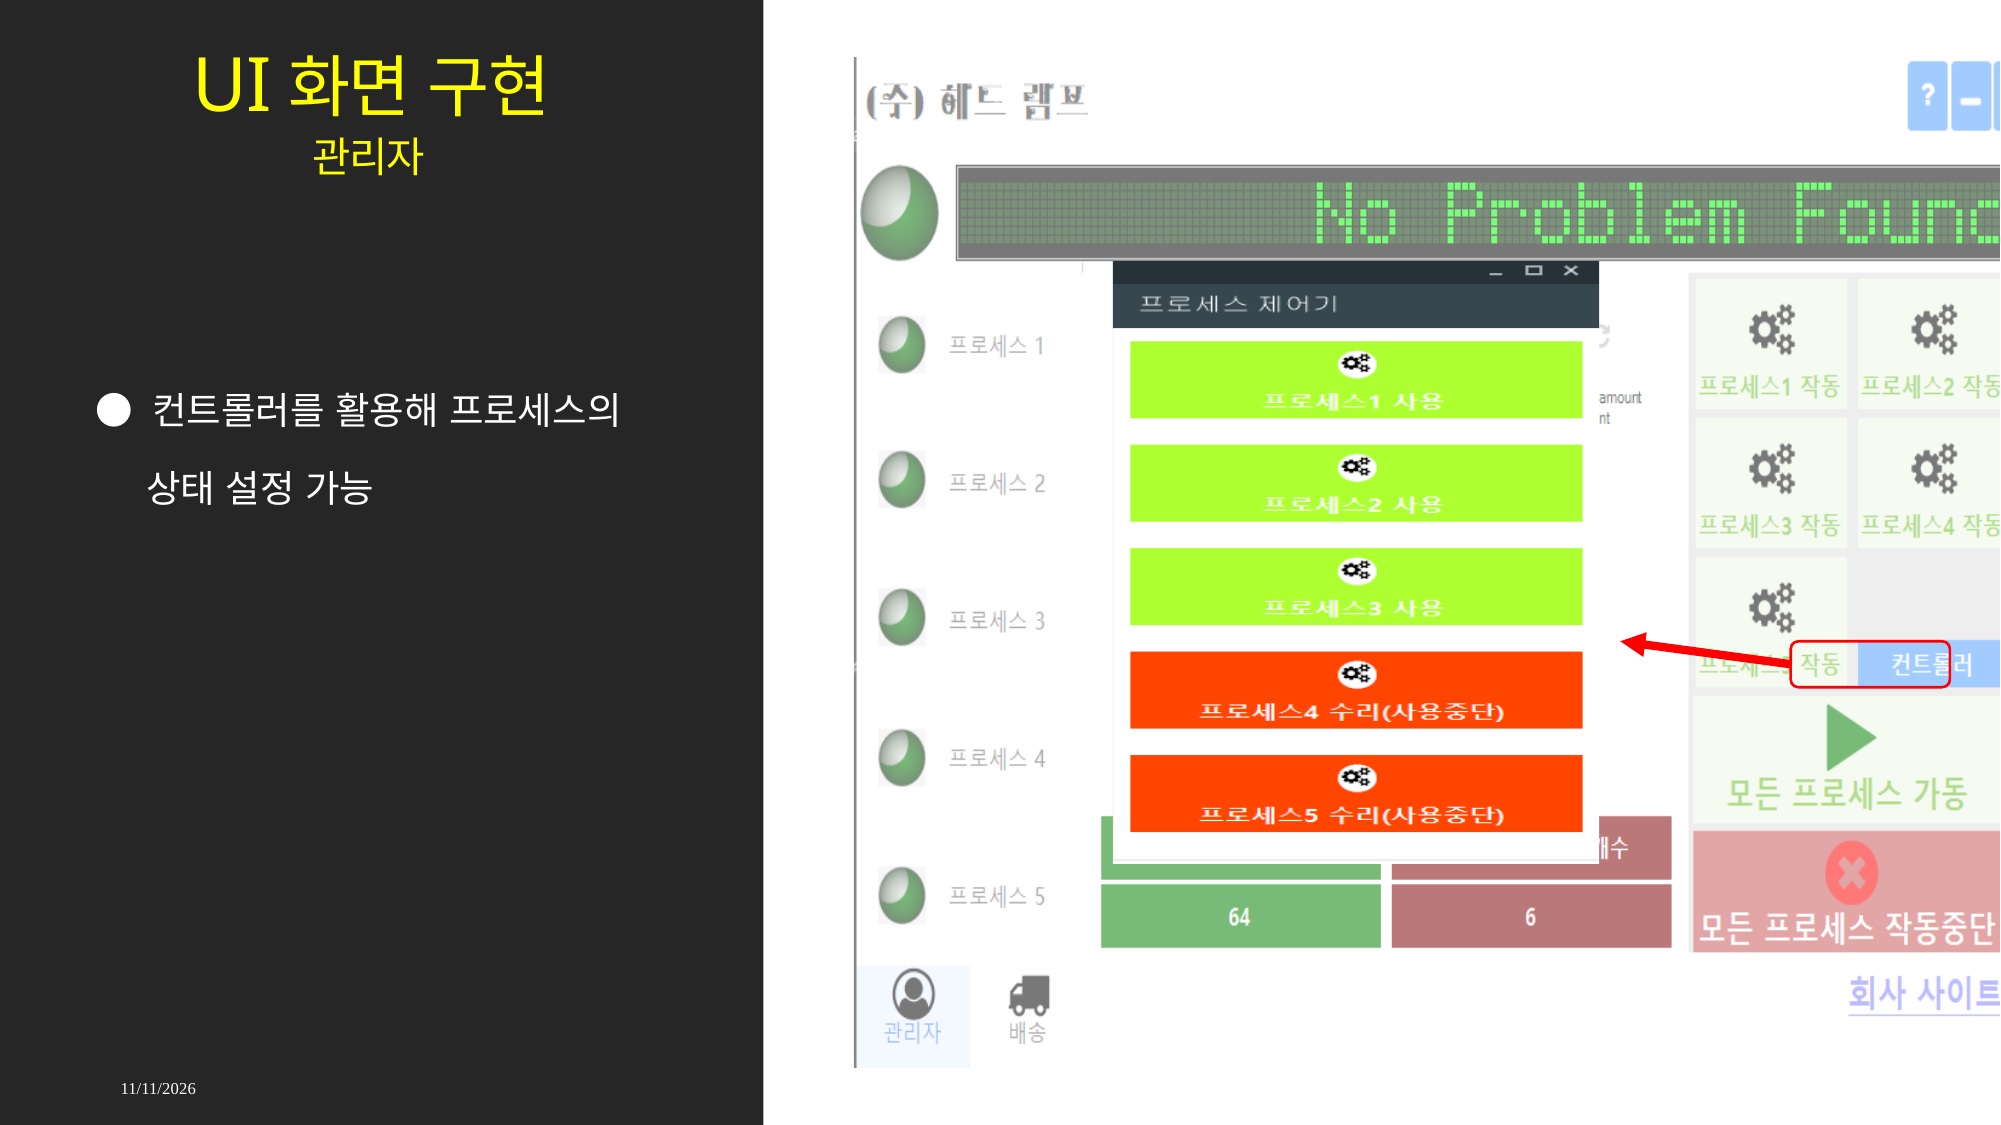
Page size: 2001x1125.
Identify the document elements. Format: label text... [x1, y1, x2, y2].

list ● 컨트롤러를 활용해 프로세스의 상태 설정 가능 [80, 370, 702, 632]
text_box 관리자 [80, 123, 658, 190]
text_box [1789, 639, 1952, 689]
text_box [853, 56, 2000, 1069]
text_box [1111, 260, 1600, 864]
title UI화면 구현 [83, 39, 661, 136]
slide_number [105, 1057, 683, 1118]
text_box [1619, 640, 1792, 665]
